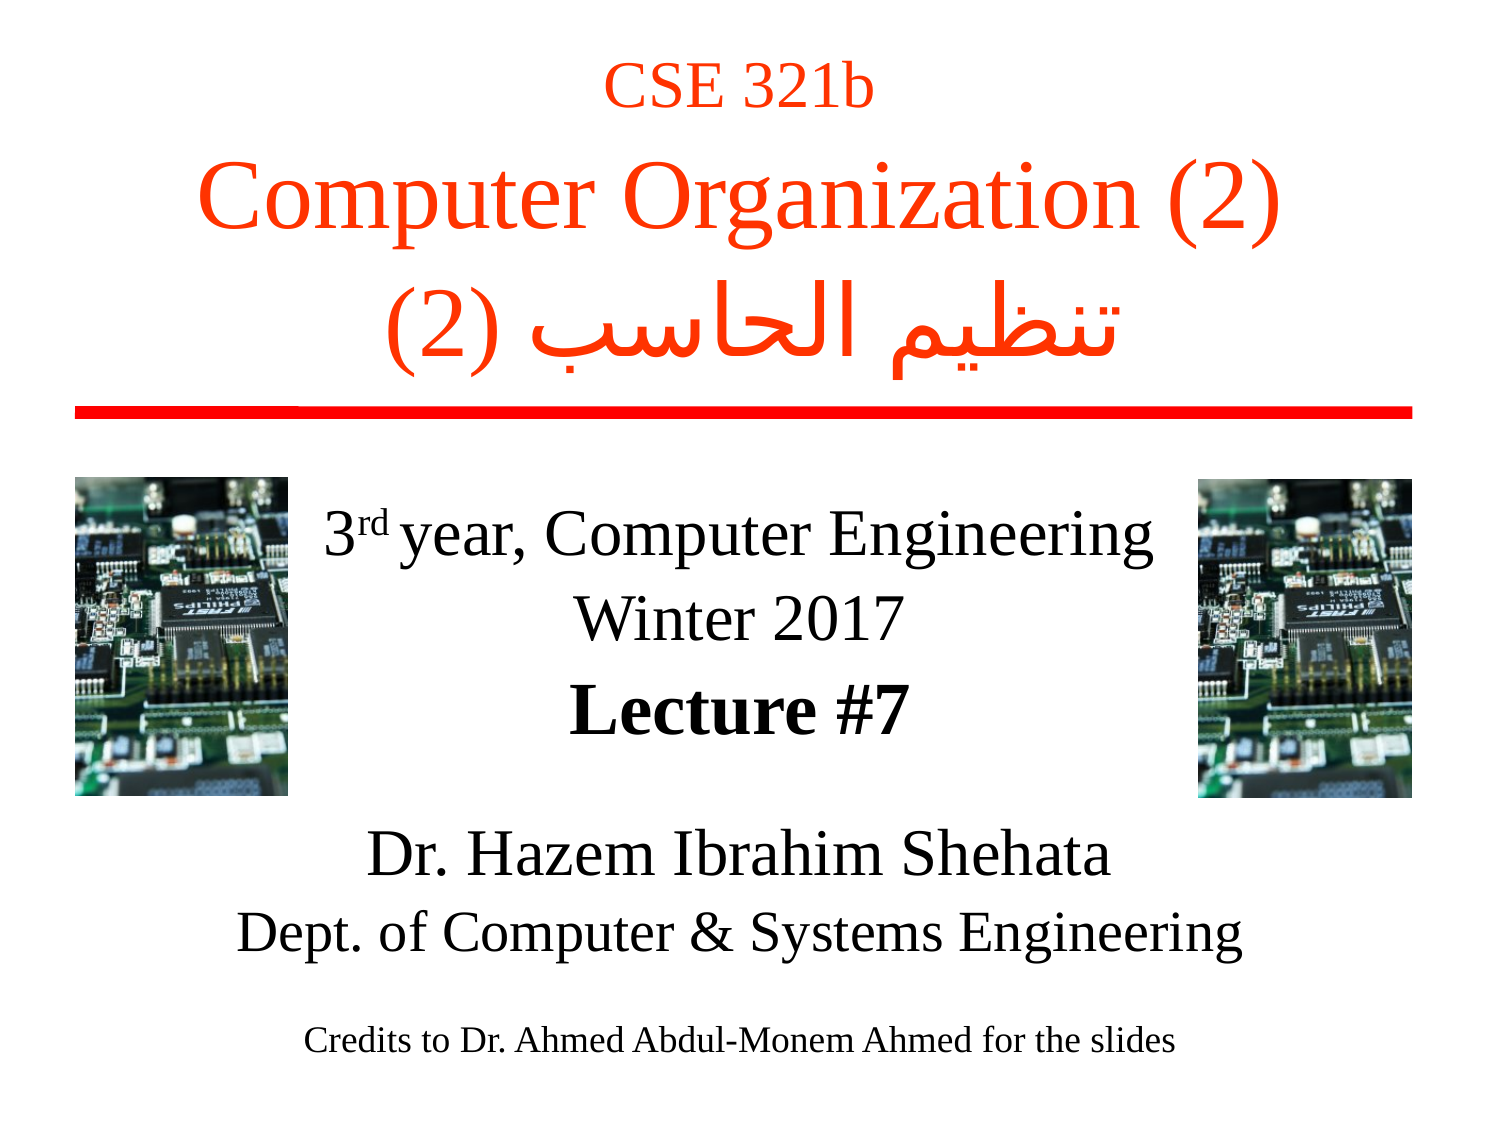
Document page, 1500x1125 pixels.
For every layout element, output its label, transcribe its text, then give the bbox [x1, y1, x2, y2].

subtitle CSE 321b Computer Organization (2) تنظيم الحاسب (2) 3rd year, Computer Engineering Winter 2017 Lecture #7 Dr. Hazem Ibrahim Shehata Dept. of Computer & Systems Engineering Credits to Dr. Ahmed Abdul-Monem Ahmed for the slides [41, 42, 1440, 1055]
picture [1198, 478, 1412, 798]
picture [75, 476, 288, 796]
